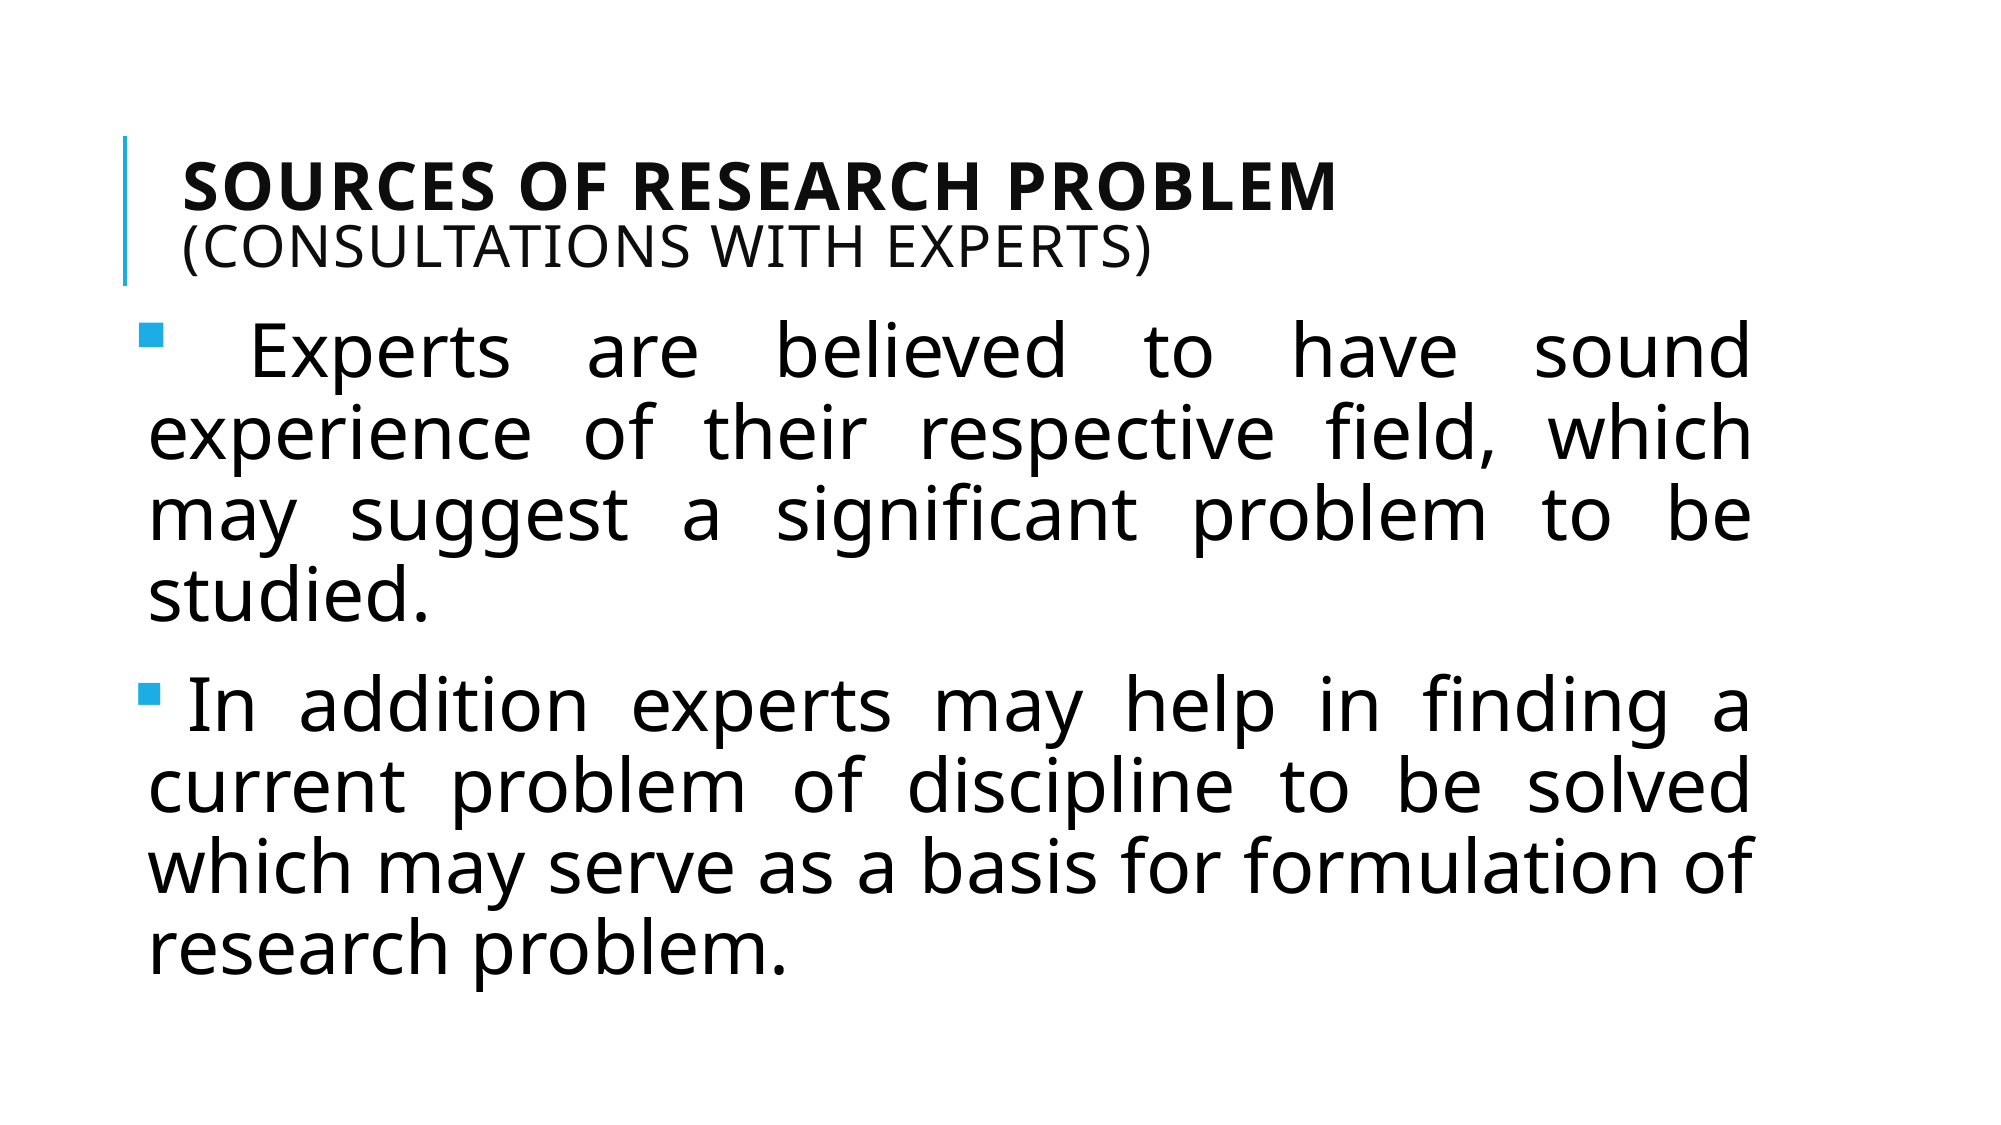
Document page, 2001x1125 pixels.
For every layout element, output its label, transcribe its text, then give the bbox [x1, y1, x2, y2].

list Experts are believed to have sound experience of their respective field, which may suggest a significant problem to be studied. In addition experts may help in finding a current problem of discipline to be solved which may serve as a basis for formulation of research problem. [125, 297, 1763, 1035]
title SOURCES OF RESEARCH PROBLEM (CONSULTATIONS WITH EXPERTS) [168, 96, 1763, 297]
